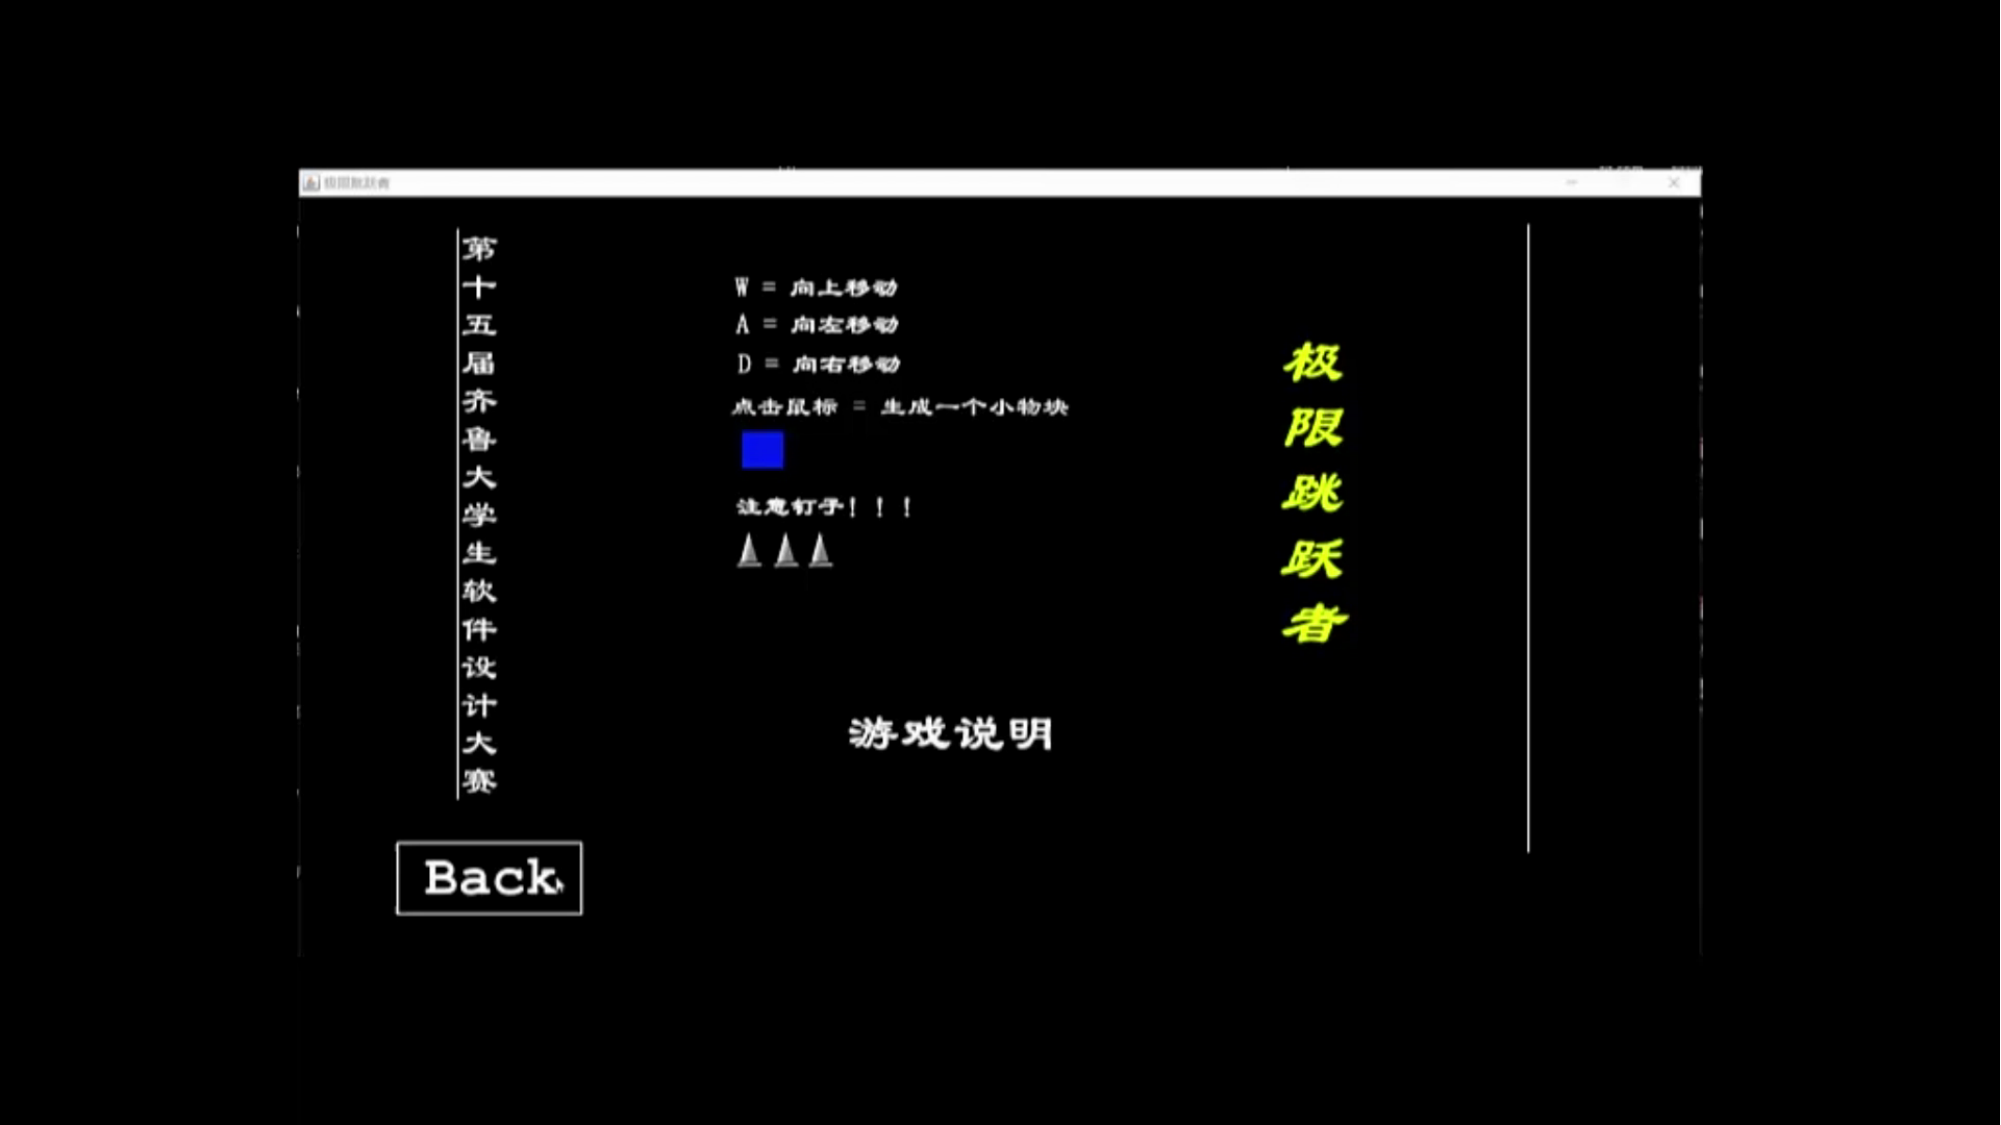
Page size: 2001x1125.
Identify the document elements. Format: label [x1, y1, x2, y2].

text_box [0, 0, 2000, 1125]
